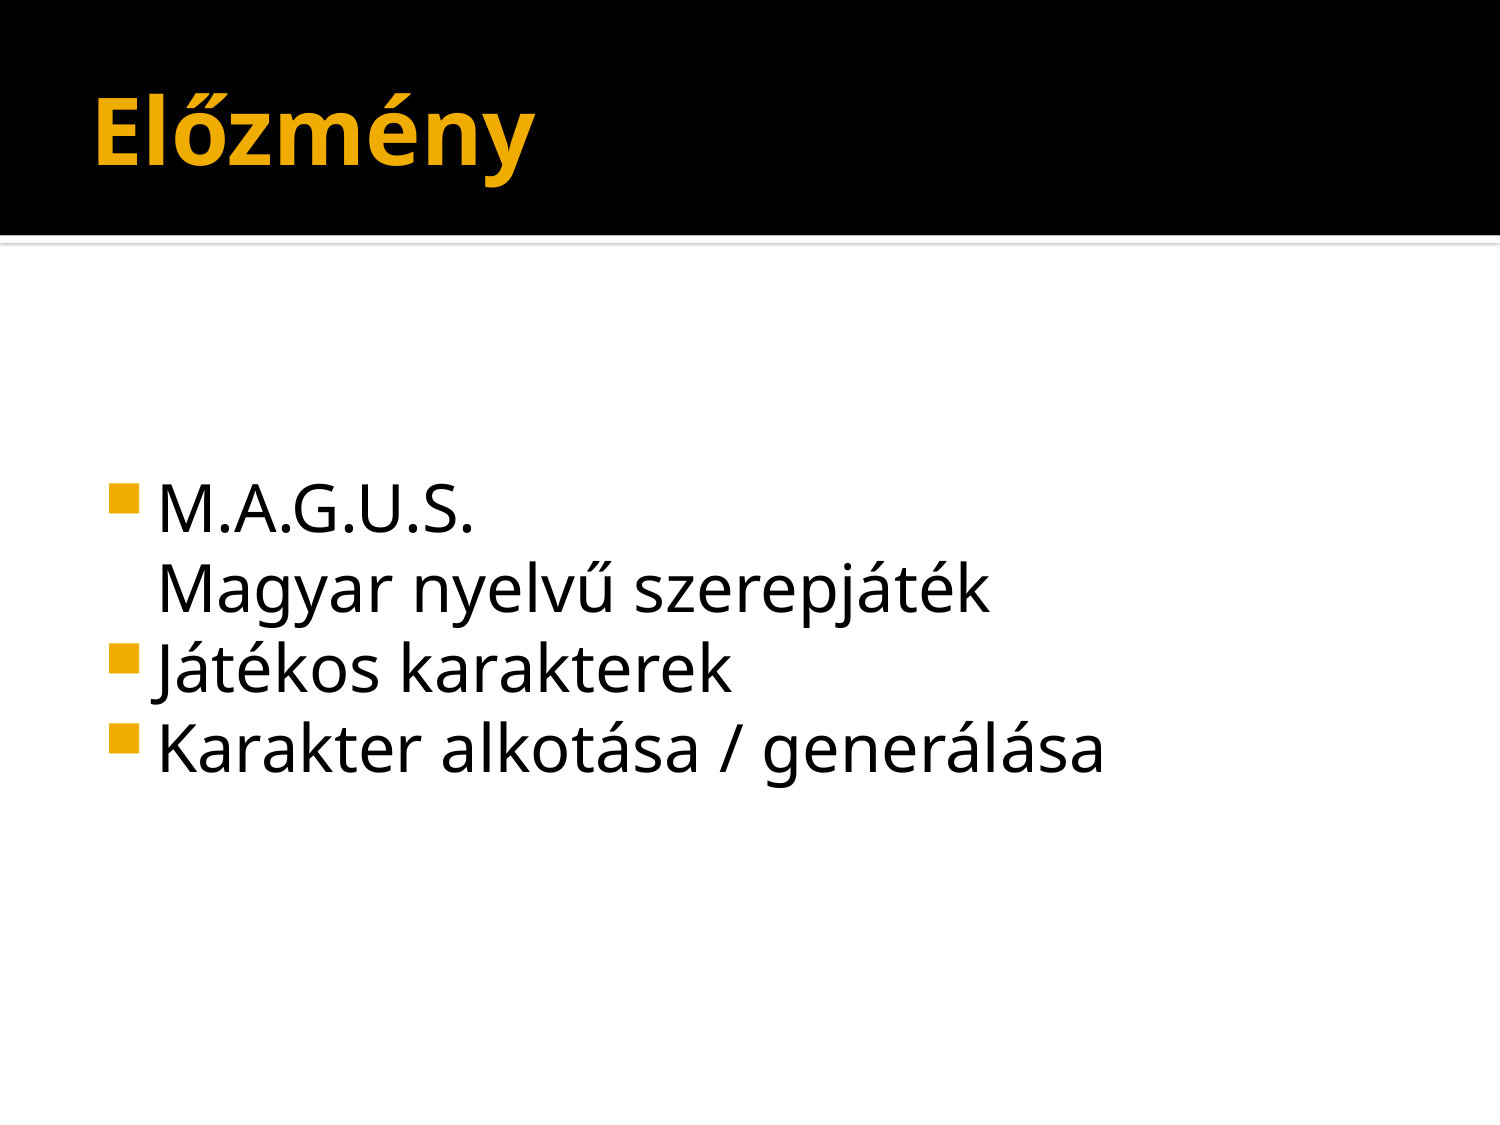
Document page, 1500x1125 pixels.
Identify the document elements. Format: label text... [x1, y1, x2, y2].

list M.A.G.U.S. Magyar nyelvű szerepjáték Játékos karakterek Karakter alkotása / generálása [75, 291, 1425, 1050]
title Előzmény [75, 25, 1425, 231]
